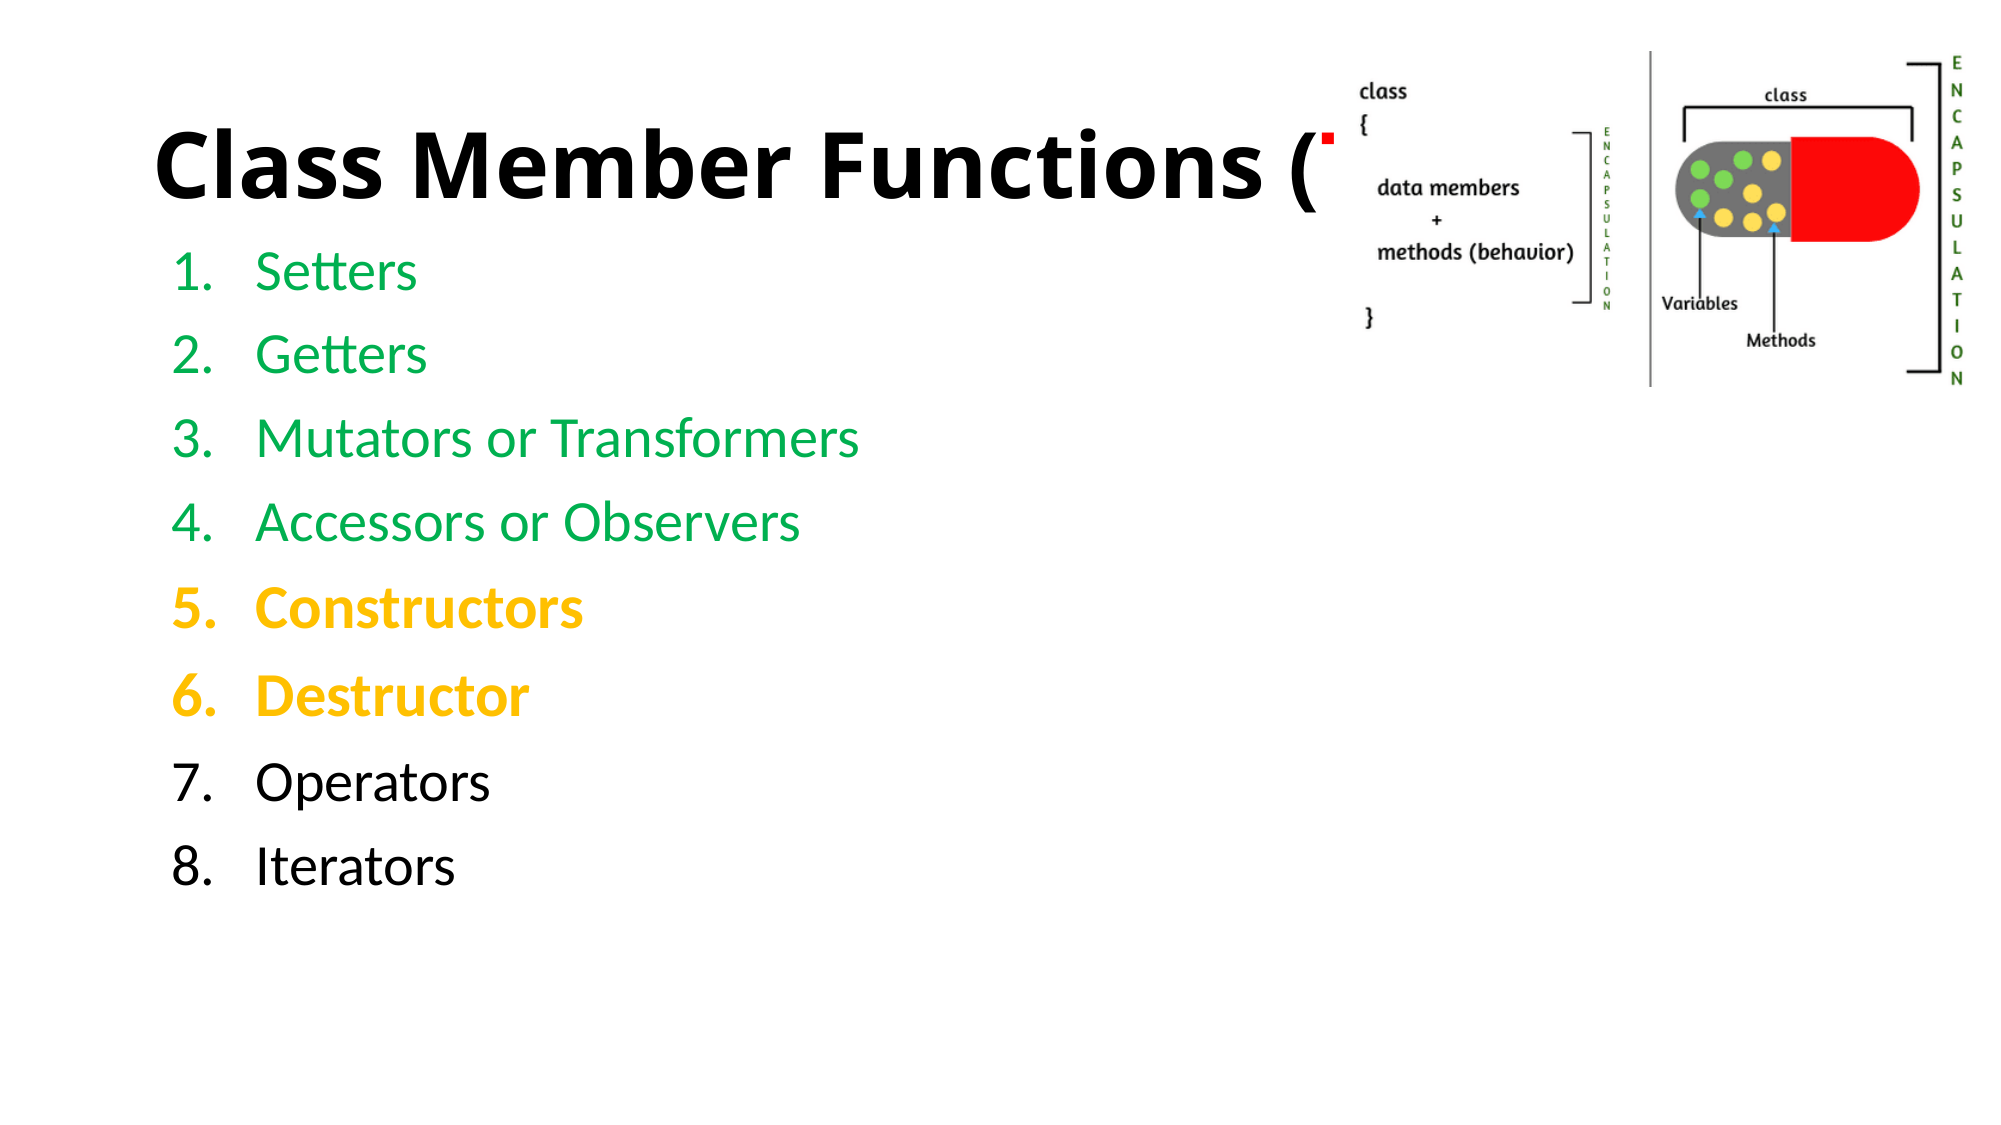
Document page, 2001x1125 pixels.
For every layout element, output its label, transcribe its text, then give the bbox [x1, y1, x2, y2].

picture [1333, 51, 2000, 387]
title Class Member Functions (TYPES) [137, 59, 1333, 278]
list Setters Getters Mutators or Transformers Accessors or Observers Constructors Destructor Operators Iterators [156, 232, 1882, 1040]
